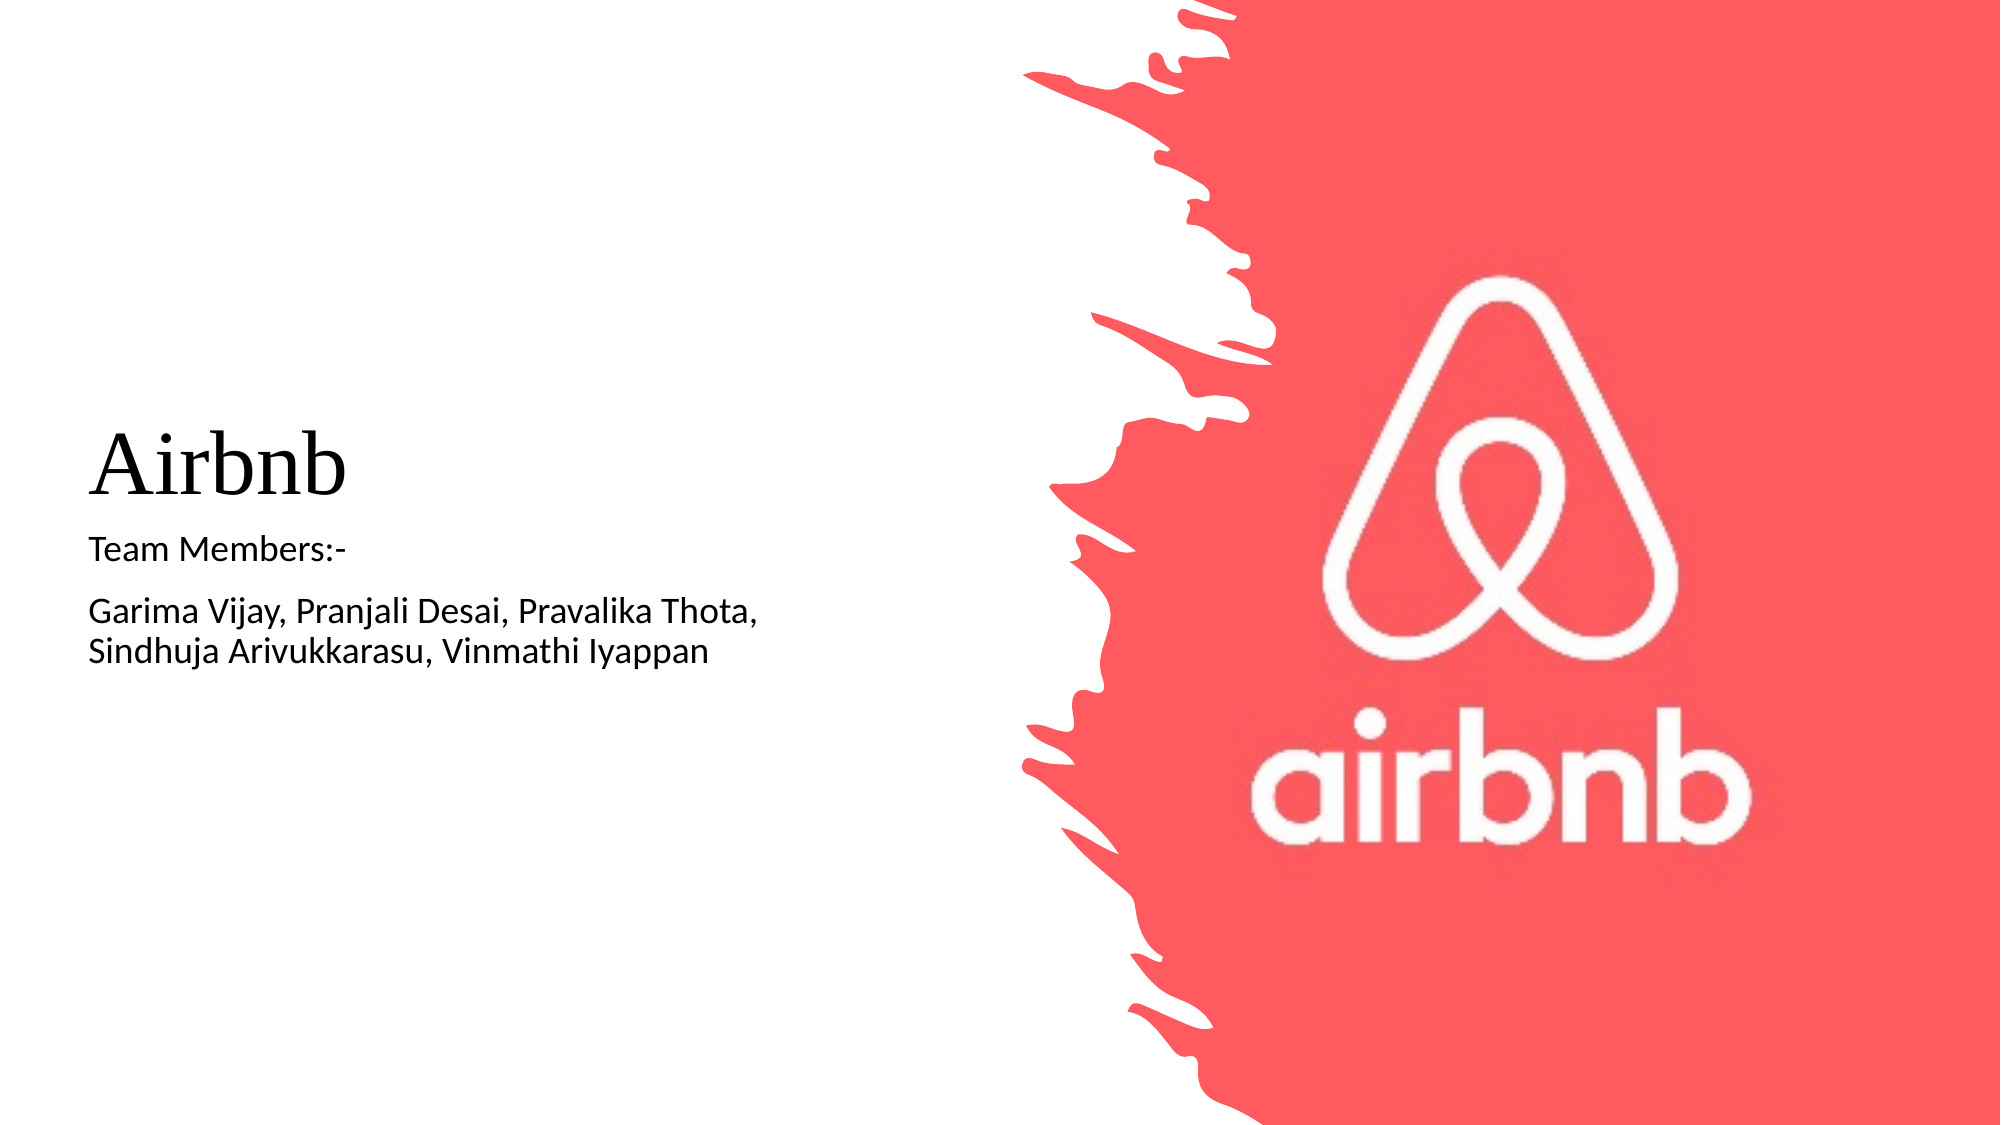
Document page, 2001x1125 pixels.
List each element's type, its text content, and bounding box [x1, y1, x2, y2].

picture [1021, 0, 2000, 1125]
title Airbnb [73, 205, 832, 521]
subtitle Team Members:- Garima Vijay, Pranjali Desai, Pravalika Thota, Sindhuja Arivukkarasu, Vinmathi Iyappan [73, 521, 832, 728]
